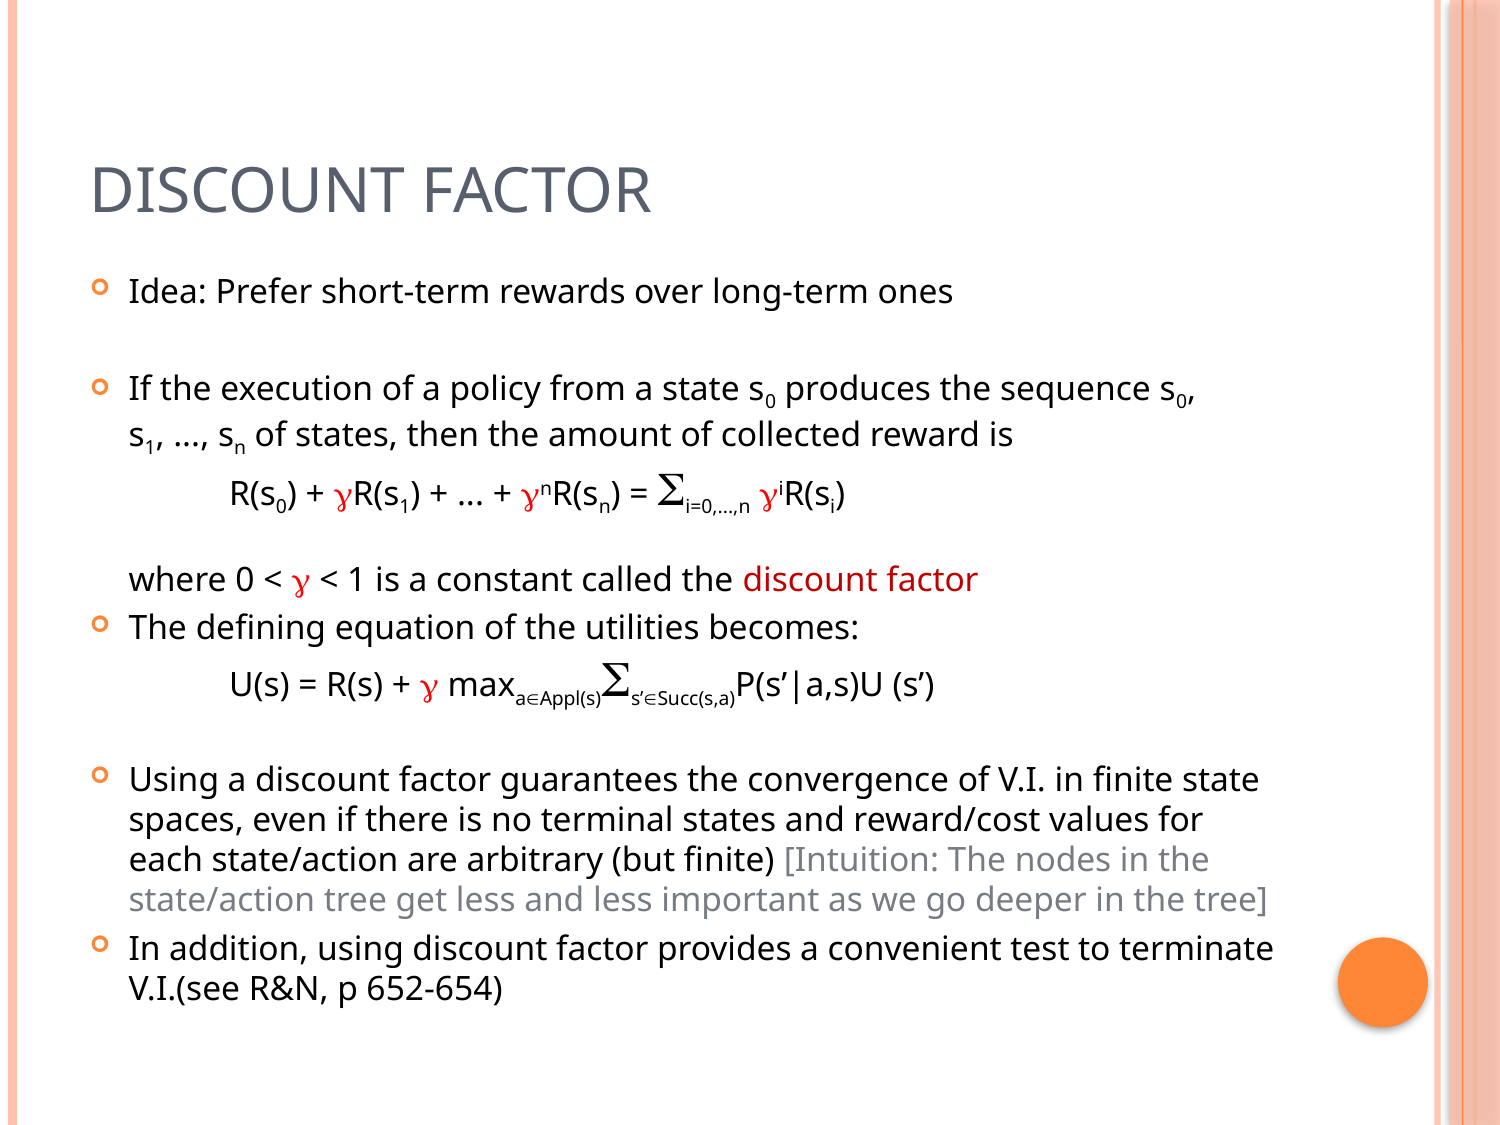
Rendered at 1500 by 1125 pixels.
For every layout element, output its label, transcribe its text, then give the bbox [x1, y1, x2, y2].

list Idea: Prefer short-term rewards over long-term ones If the execution of a policy from a state s0 produces the sequence s0, s1, ..., sn of states, then the amount of collected reward is R(s0) + gR(s1) + ... + gnR(sn) = Si=0,...,n giR(si) where 0 < g < 1 is a constant called the discount factor The defining equation of the utilities becomes: U(s) = R(s) + g maxaAppl(s)Ss’Succ(s,a)P(s’|a,s)U (s’) Using a discount factor guarantees the convergence of V.I. in finite state spaces, even if there is no terminal states and reward/cost values for each state/action are arbitrary (but finite) [Intuition: The nodes in the state/action tree get less and less important as we go deeper in the tree] In addition, using discount factor provides a convenient test to terminate V.I.(see R&N, p 652-654) [75, 262, 1300, 1062]
title Discount Factor [75, 45, 1300, 233]
